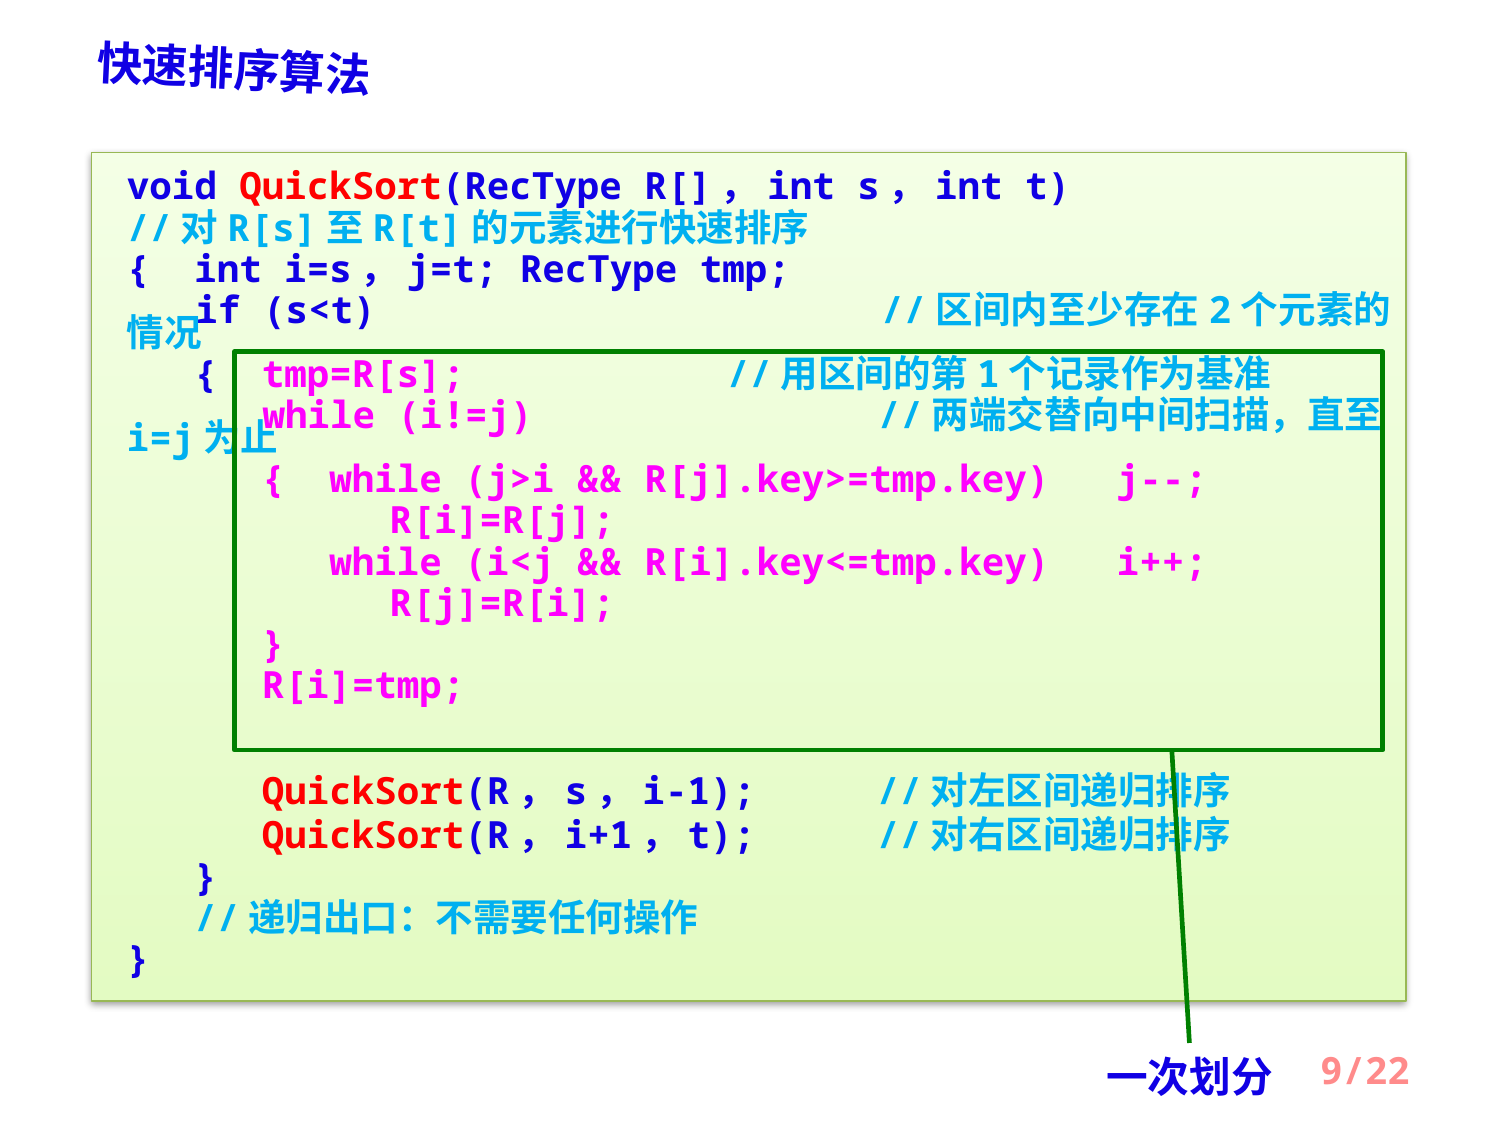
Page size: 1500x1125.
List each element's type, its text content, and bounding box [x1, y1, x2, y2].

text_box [234, 351, 1384, 1109]
slide_number 9/22 [1387, 1042, 1425, 1103]
text_box void QuickSort(RecType R[]，int s，int t) //对R[s]至R[t]的元素进行快速排序 { int i=s，j=t; RecType tmp; if (s<t) //区间内至少存在2个元素的情况 { tmp=R[s]; //用区间的第1个记录作为基准 while (i!=j) //两端交替向中间扫描，直至i=j为止 { while (j>i && R[j].key>=tmp.key) j--; R[i]=R[j]; while (i<j && R[i].key<=tmp.key) i++; R[j]=R[i]; } R[i]=tmp; QuickSort(R，s，i-1); //对左区间递归排序 QuickSort(R，i+1，t); //对右区间递归排序 } //递归出口：不需要任何操作 } [91, 152, 1407, 1002]
text_box 快速排序算法 [80, 25, 564, 119]
